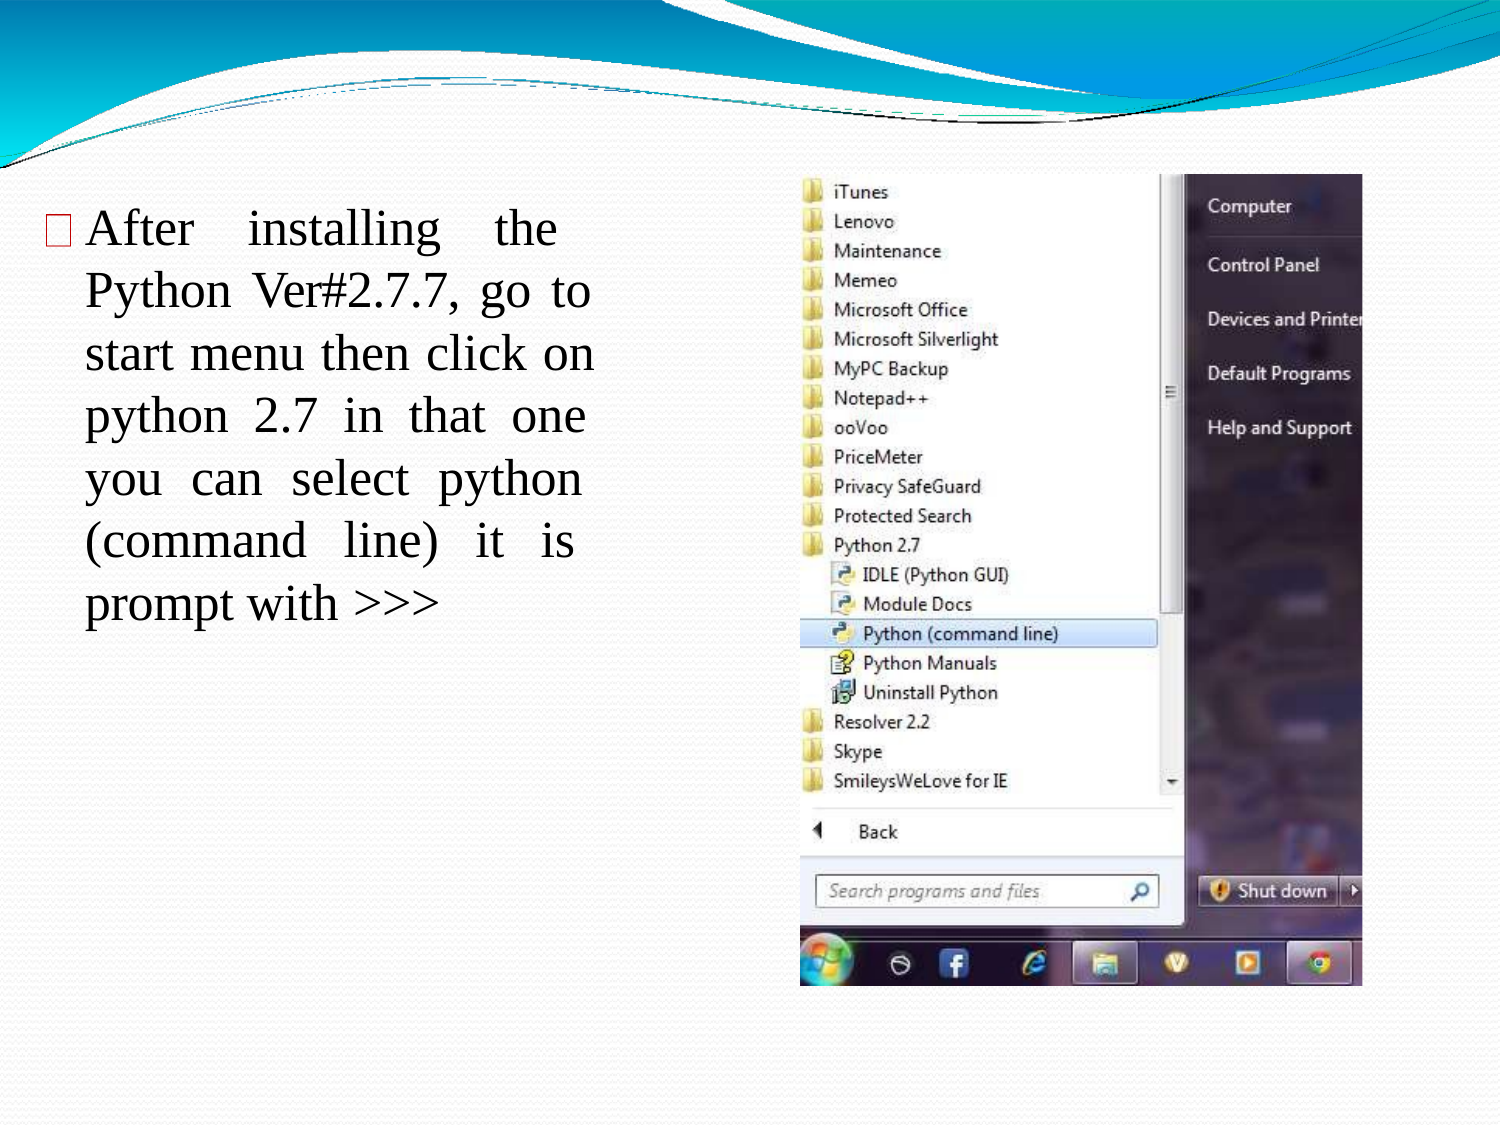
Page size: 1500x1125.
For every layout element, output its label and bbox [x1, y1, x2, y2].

text_box [0, 0, 1500, 1125]
